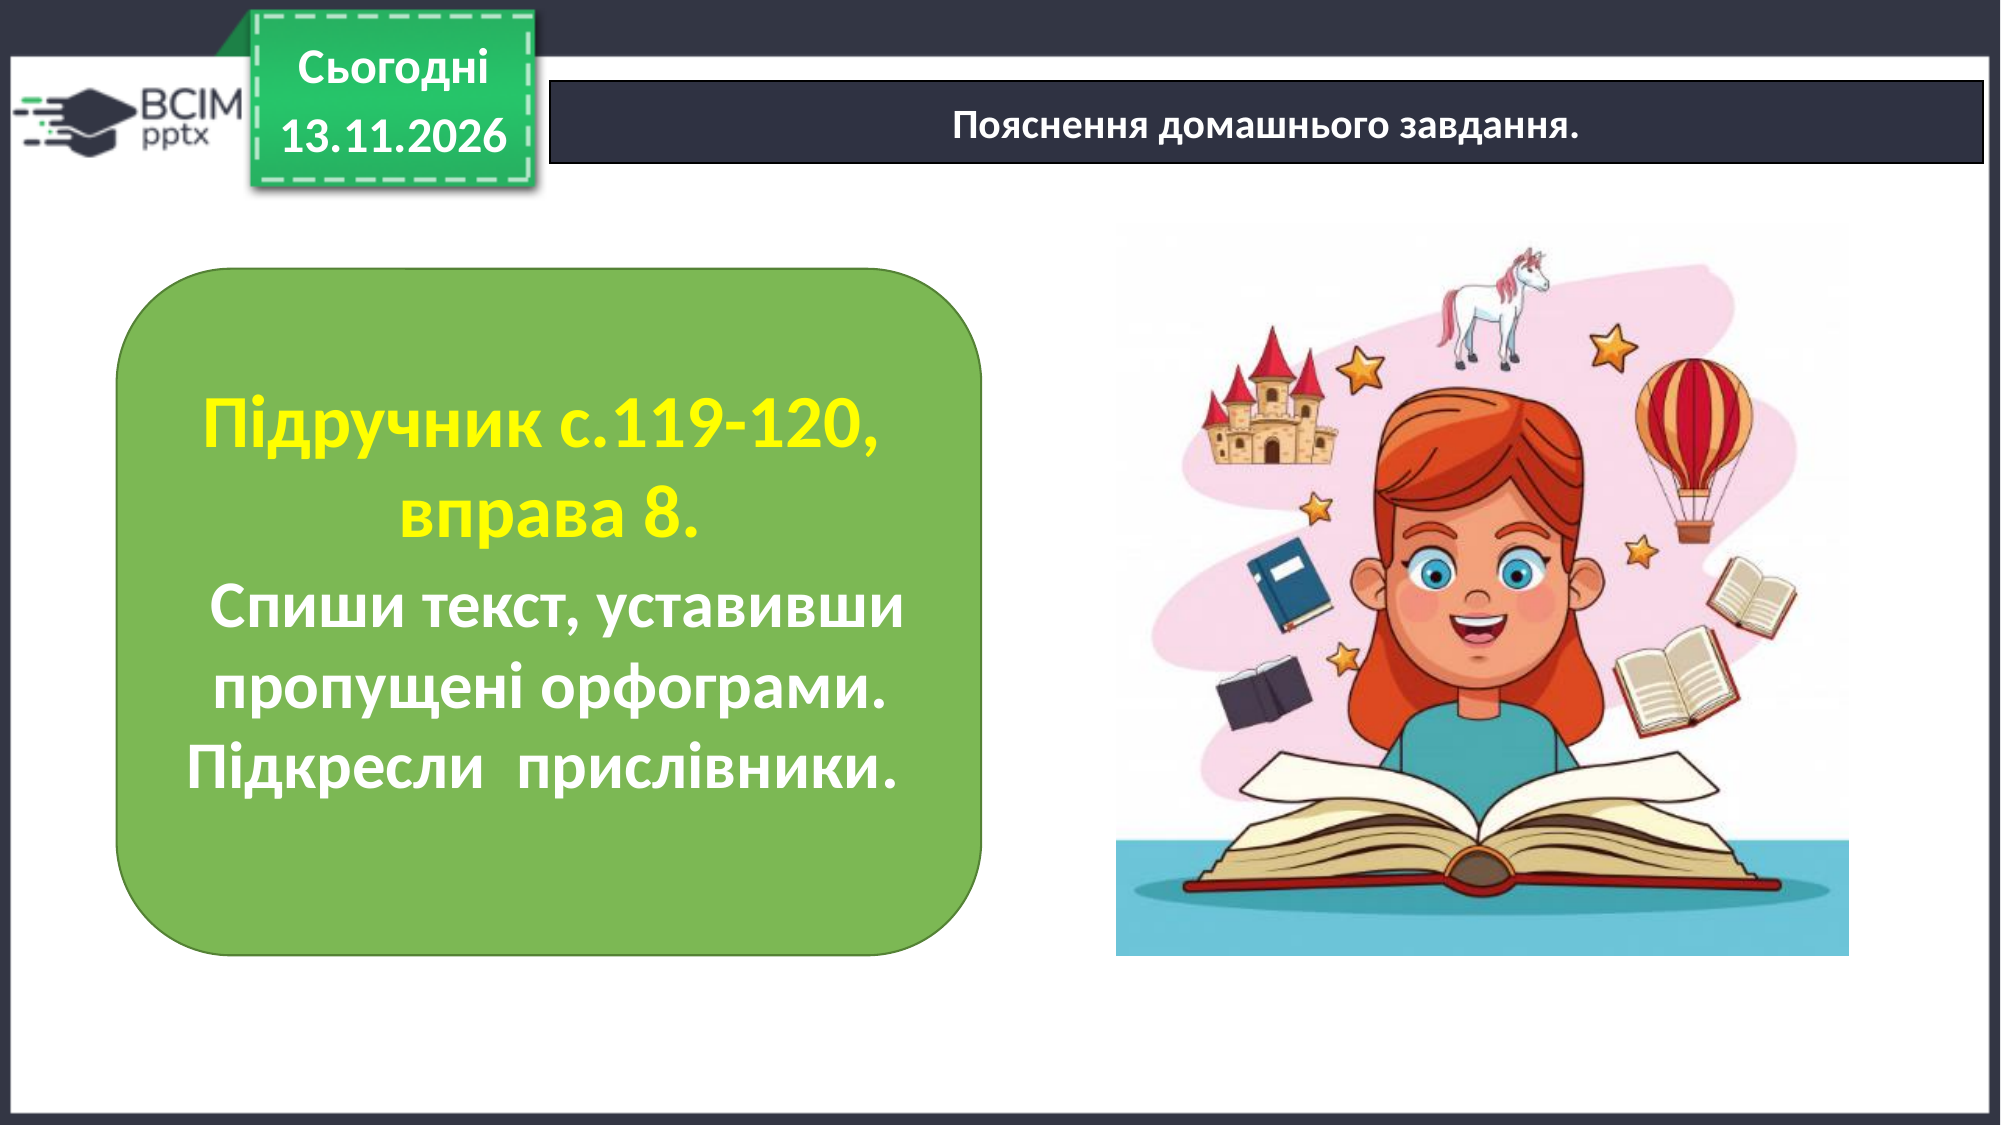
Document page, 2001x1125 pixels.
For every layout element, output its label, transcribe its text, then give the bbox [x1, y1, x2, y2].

text_box Сьогодні [284, 26, 535, 101]
text_box Підручник с.119-120, вправа 8. Спиши текст, уставивши пропущені орфограми. Підкресли прислівники. [166, 364, 935, 810]
text_box 22.03.2022 [263, 101, 524, 164]
text_box Пояснення домашнього завдання. [549, 80, 1984, 164]
text_box [115, 267, 983, 957]
picture [0, 0, 2001, 1125]
